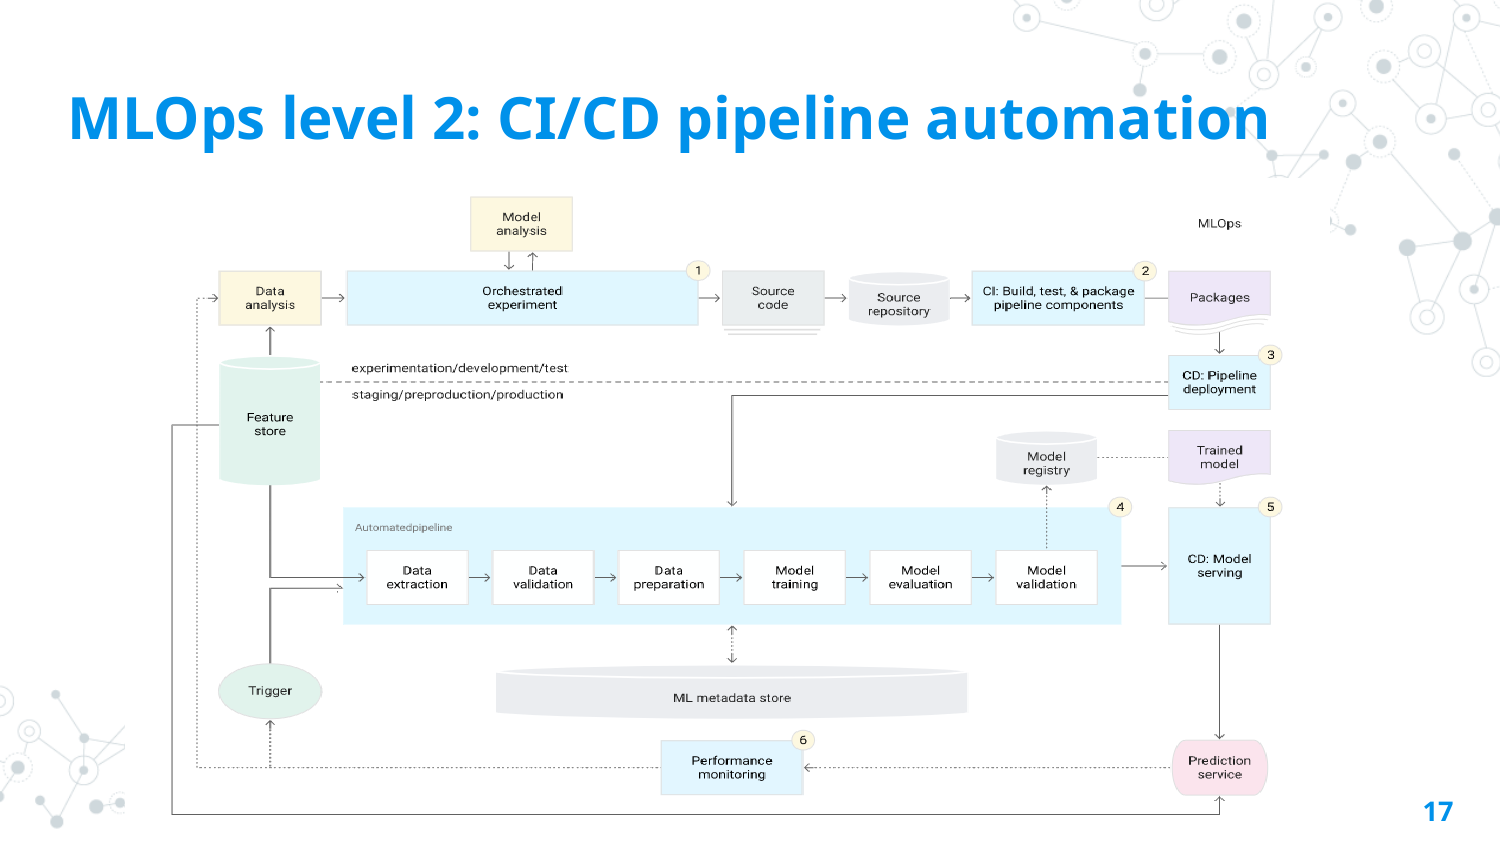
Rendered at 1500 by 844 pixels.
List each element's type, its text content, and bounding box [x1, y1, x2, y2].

title MLOps level 2: CI/CD pipeline automation [52, 50, 1330, 166]
picture [0, 0, 1500, 844]
slide_number 17 [1378, 779, 1469, 844]
